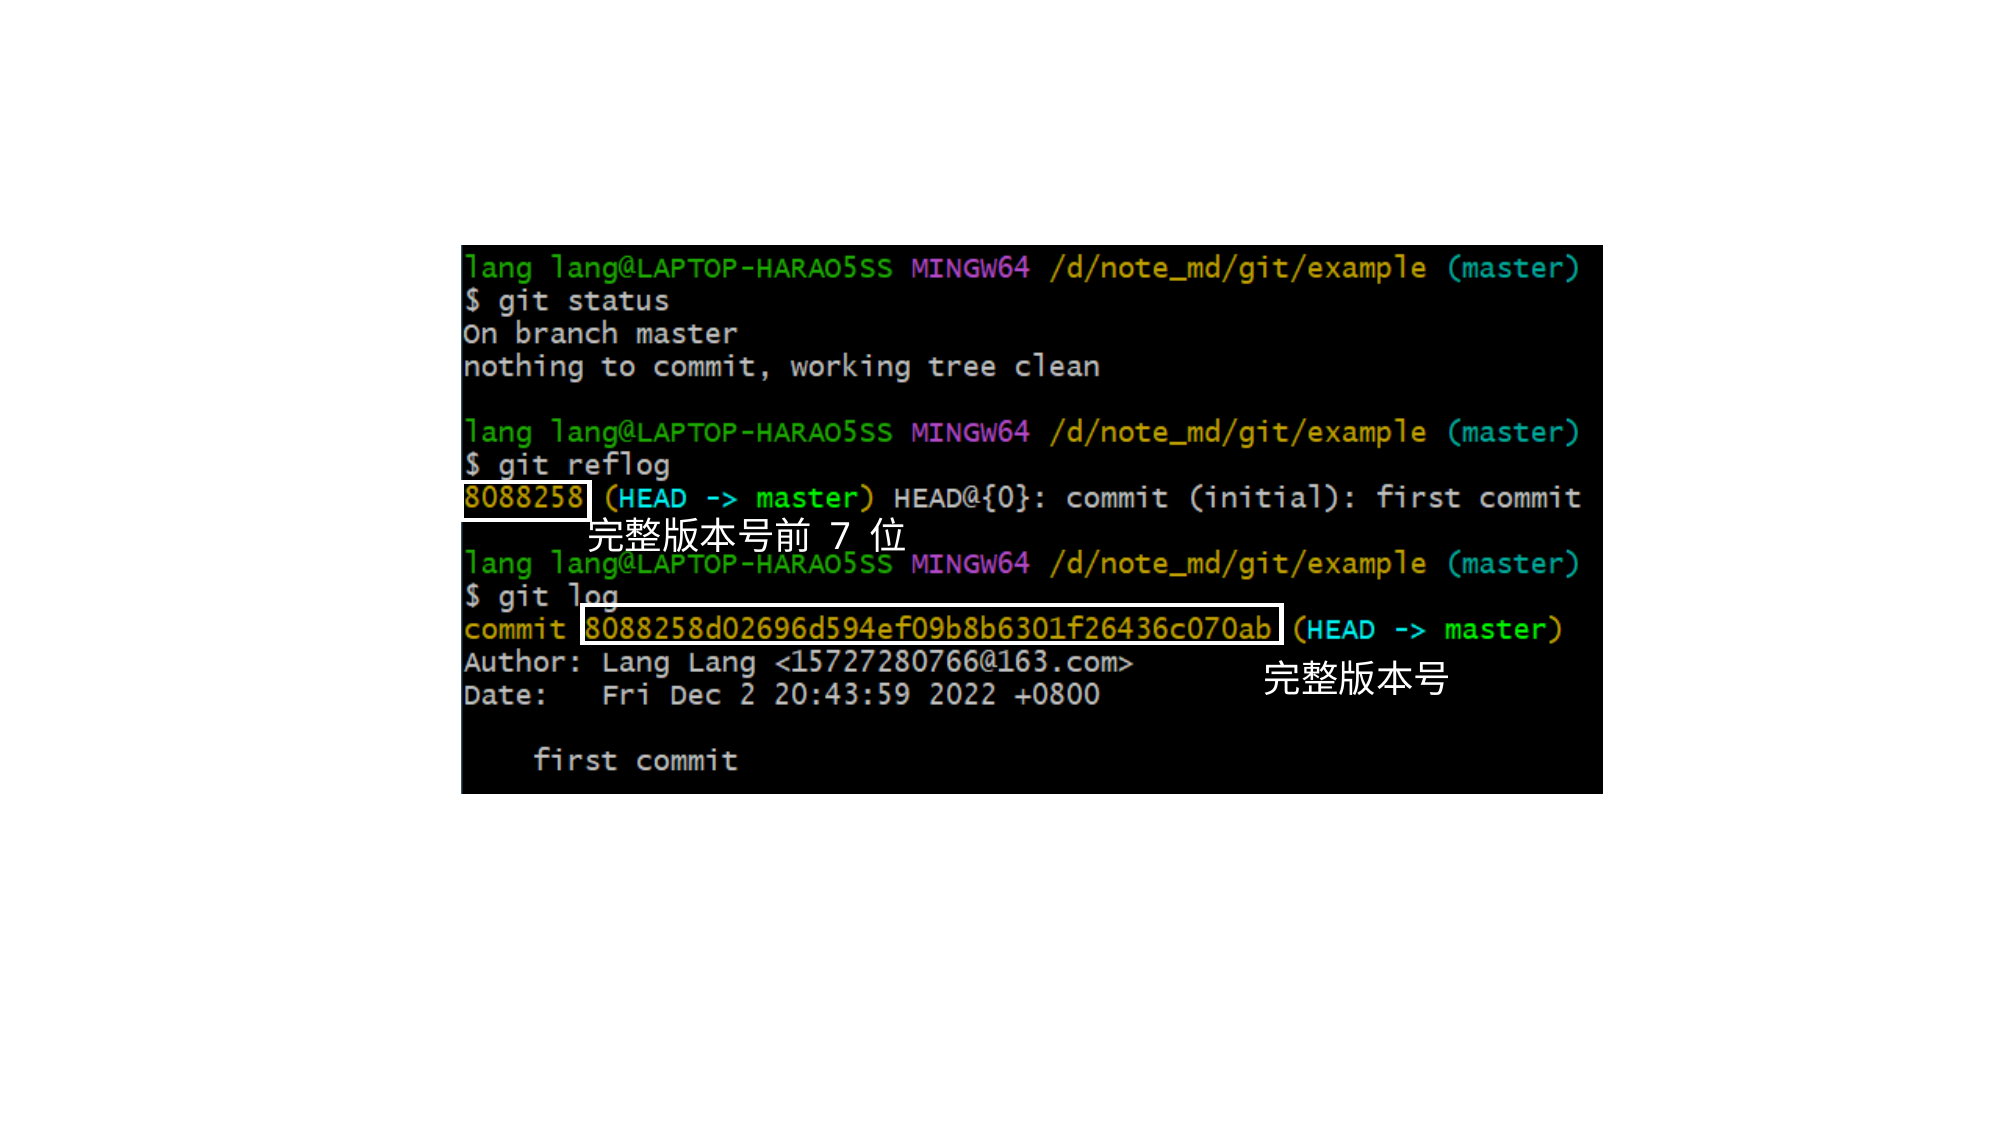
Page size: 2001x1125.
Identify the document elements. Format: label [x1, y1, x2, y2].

picture [461, 245, 1603, 795]
